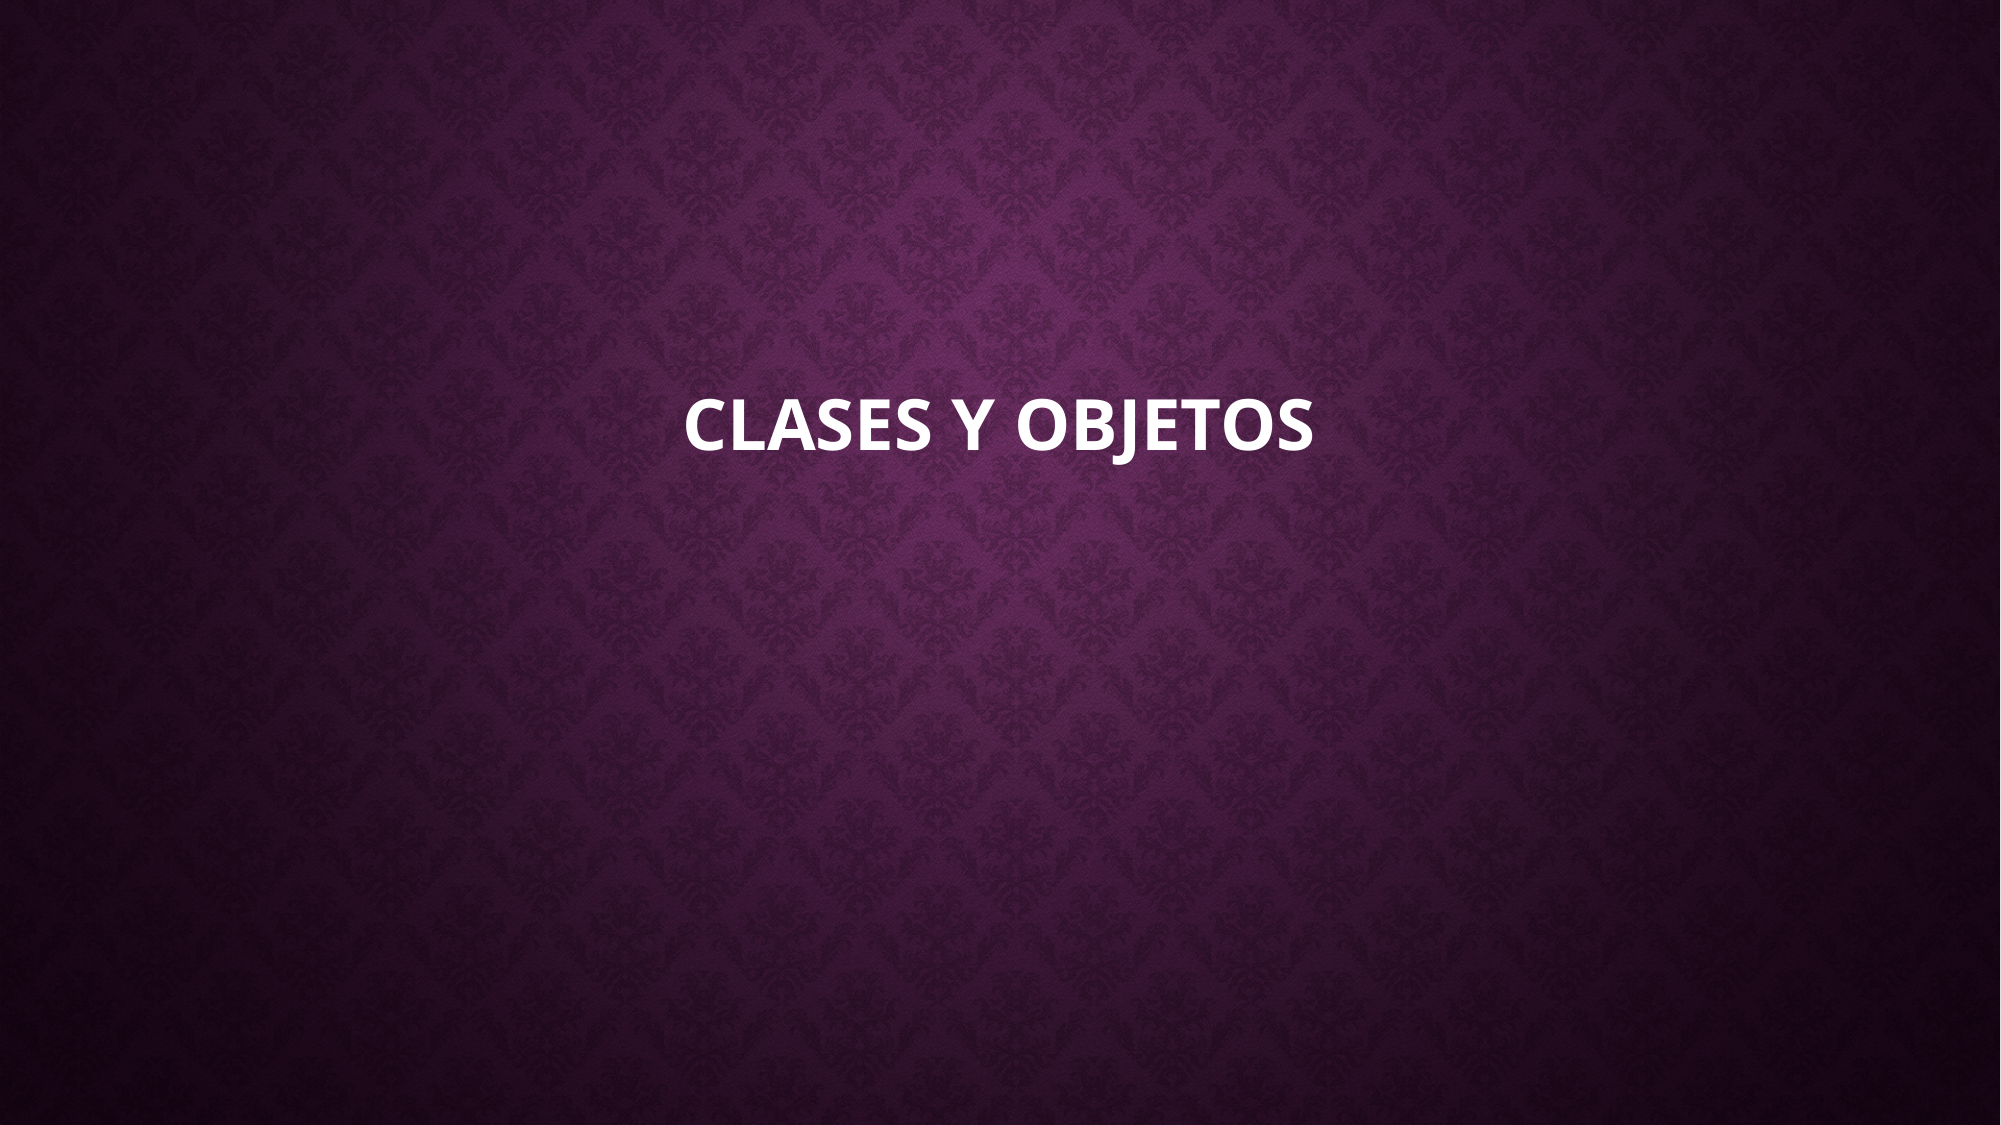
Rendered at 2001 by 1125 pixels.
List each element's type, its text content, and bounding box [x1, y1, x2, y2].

title Clases y Objetos [149, 360, 1849, 579]
